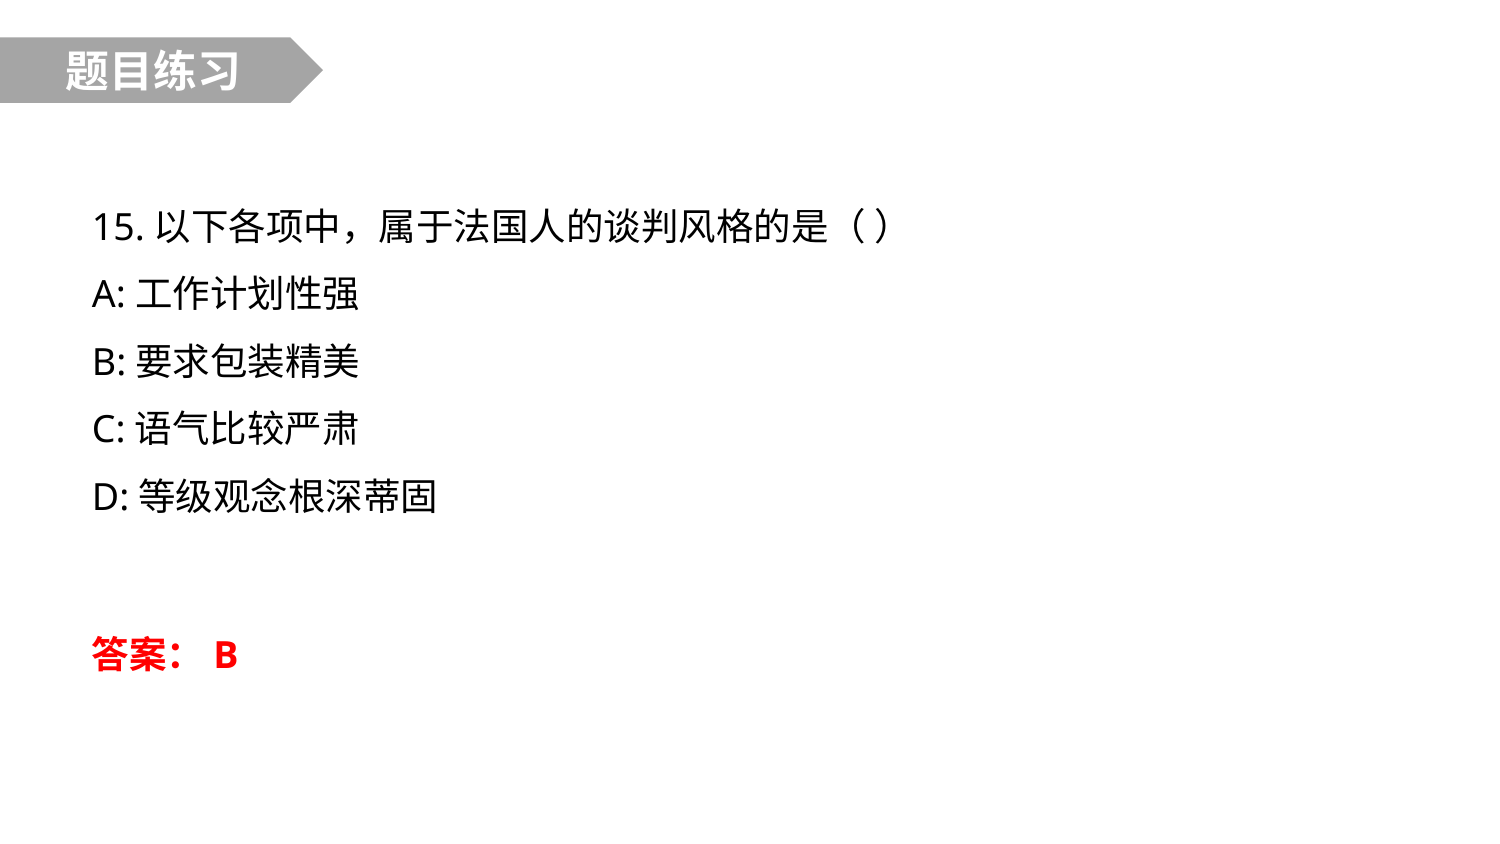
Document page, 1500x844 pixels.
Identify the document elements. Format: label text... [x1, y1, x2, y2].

text_box 答案：B [80, 602, 1377, 682]
text_box 15.以下各项中，属于法国人的谈判风格的是（ ） A:工作计划性强 B:要求包装精美 C:语气比较严肃 D:等级观念根深蒂固 [80, 174, 1431, 524]
text_box 题目练习 [0, 36, 325, 104]
